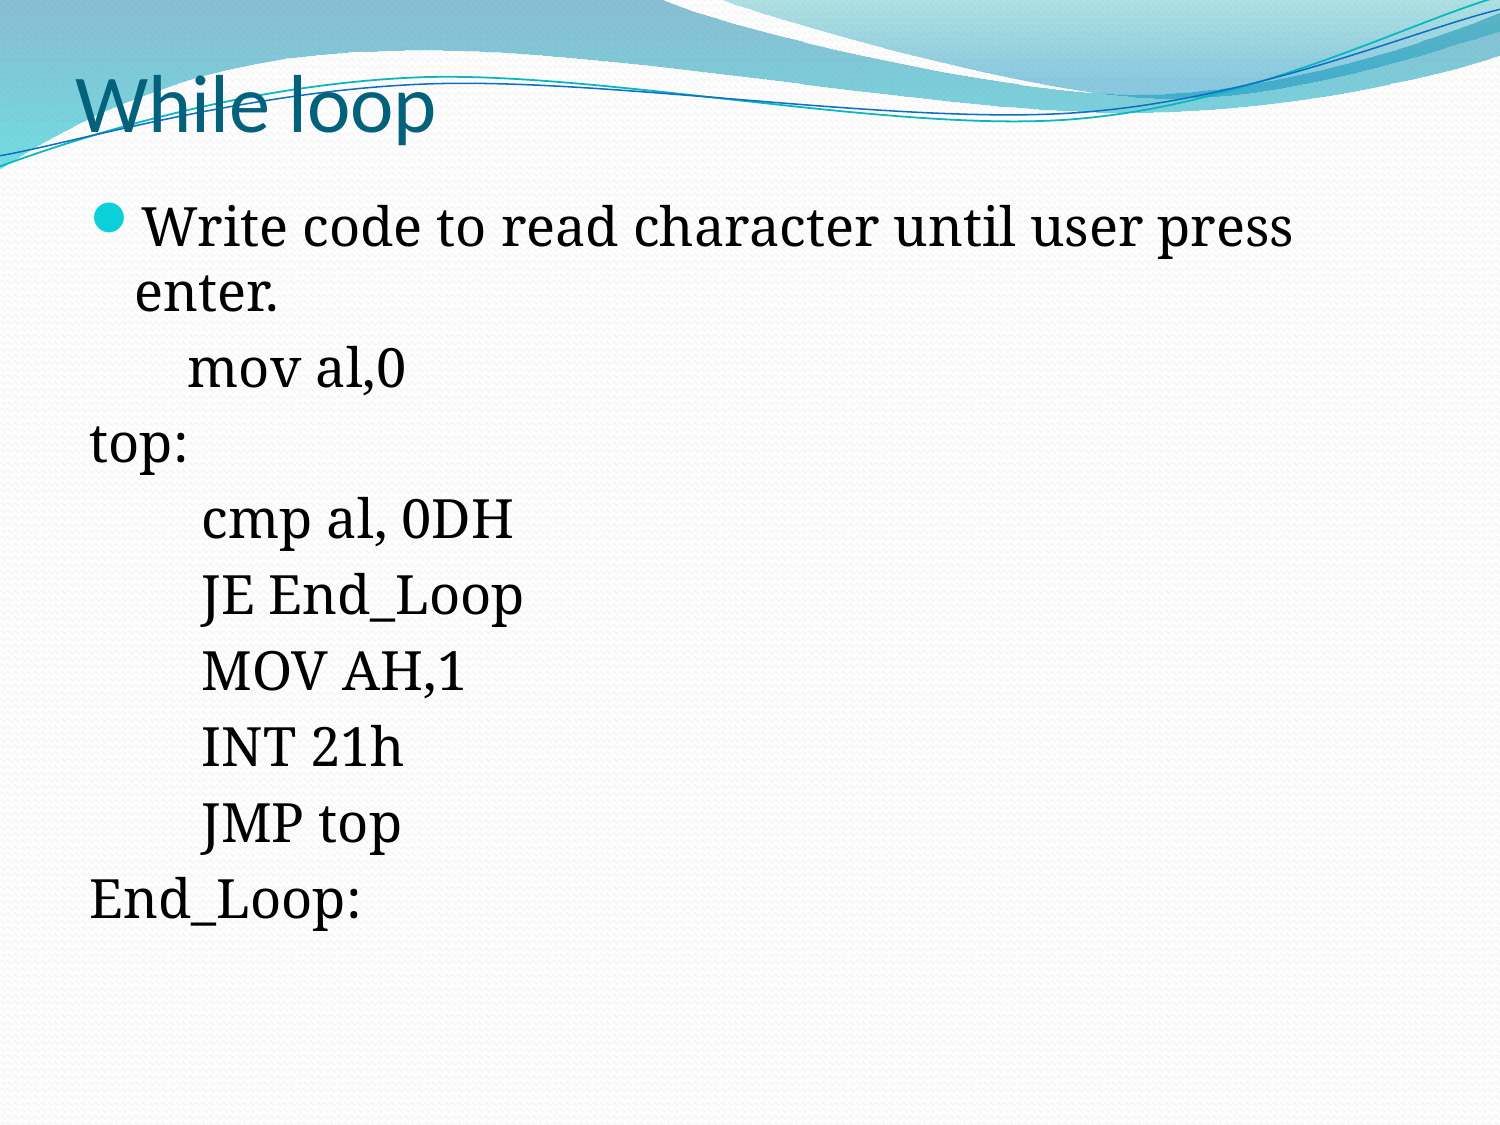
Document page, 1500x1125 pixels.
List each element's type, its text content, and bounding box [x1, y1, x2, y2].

title While loop [75, 42, 1425, 149]
list Write code to read character until user press enter. mov al,0 top: cmp al, 0DH JE End_Loop MOV AH,1 INT 21h JMP top End_Loop: [75, 184, 1425, 1038]
